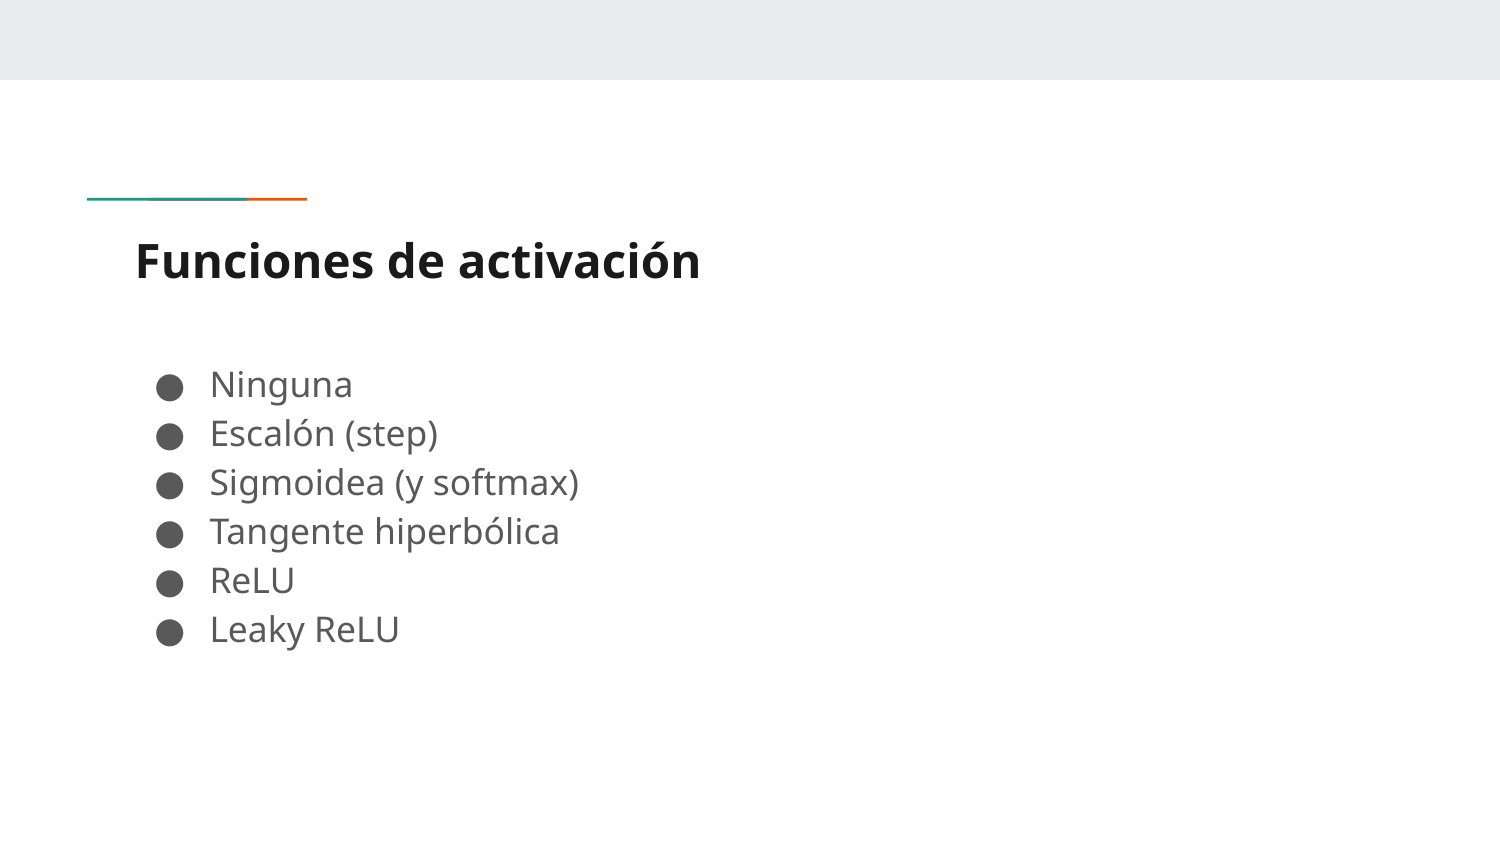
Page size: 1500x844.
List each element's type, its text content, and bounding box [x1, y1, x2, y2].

list Ninguna Escalón (step) Sigmoidea (y softmax) Tangente hiperbólica ReLU Leaky ReLU [119, 341, 1381, 712]
title Funciones de activación [119, 216, 1381, 305]
